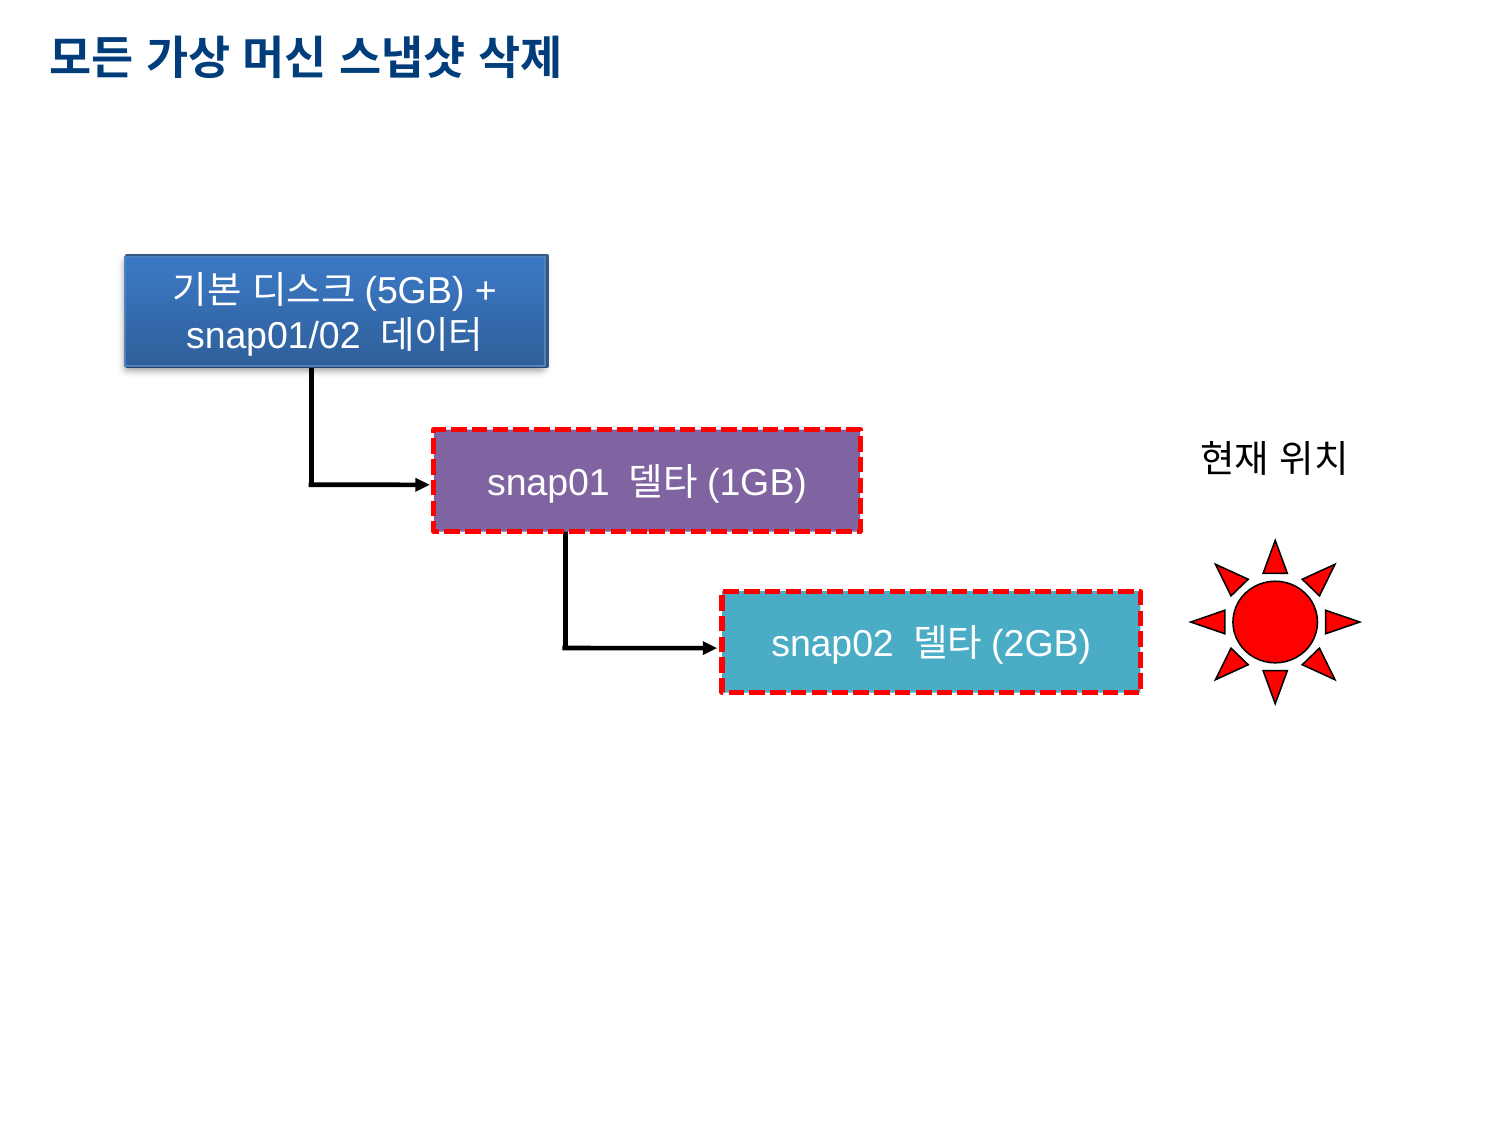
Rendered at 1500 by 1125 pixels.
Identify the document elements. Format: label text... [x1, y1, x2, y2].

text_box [308, 356, 430, 486]
title 모든 가상 머신 스냅샷 삭제 [34, 20, 1430, 93]
text_box 기본 디스크(5GB) + snap01/02 데이터 [124, 256, 546, 367]
text_box snap02 델타(2GB) [720, 589, 1142, 695]
text_box snap01 델타(1GB) [432, 427, 862, 534]
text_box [1178, 427, 1371, 704]
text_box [562, 529, 718, 649]
